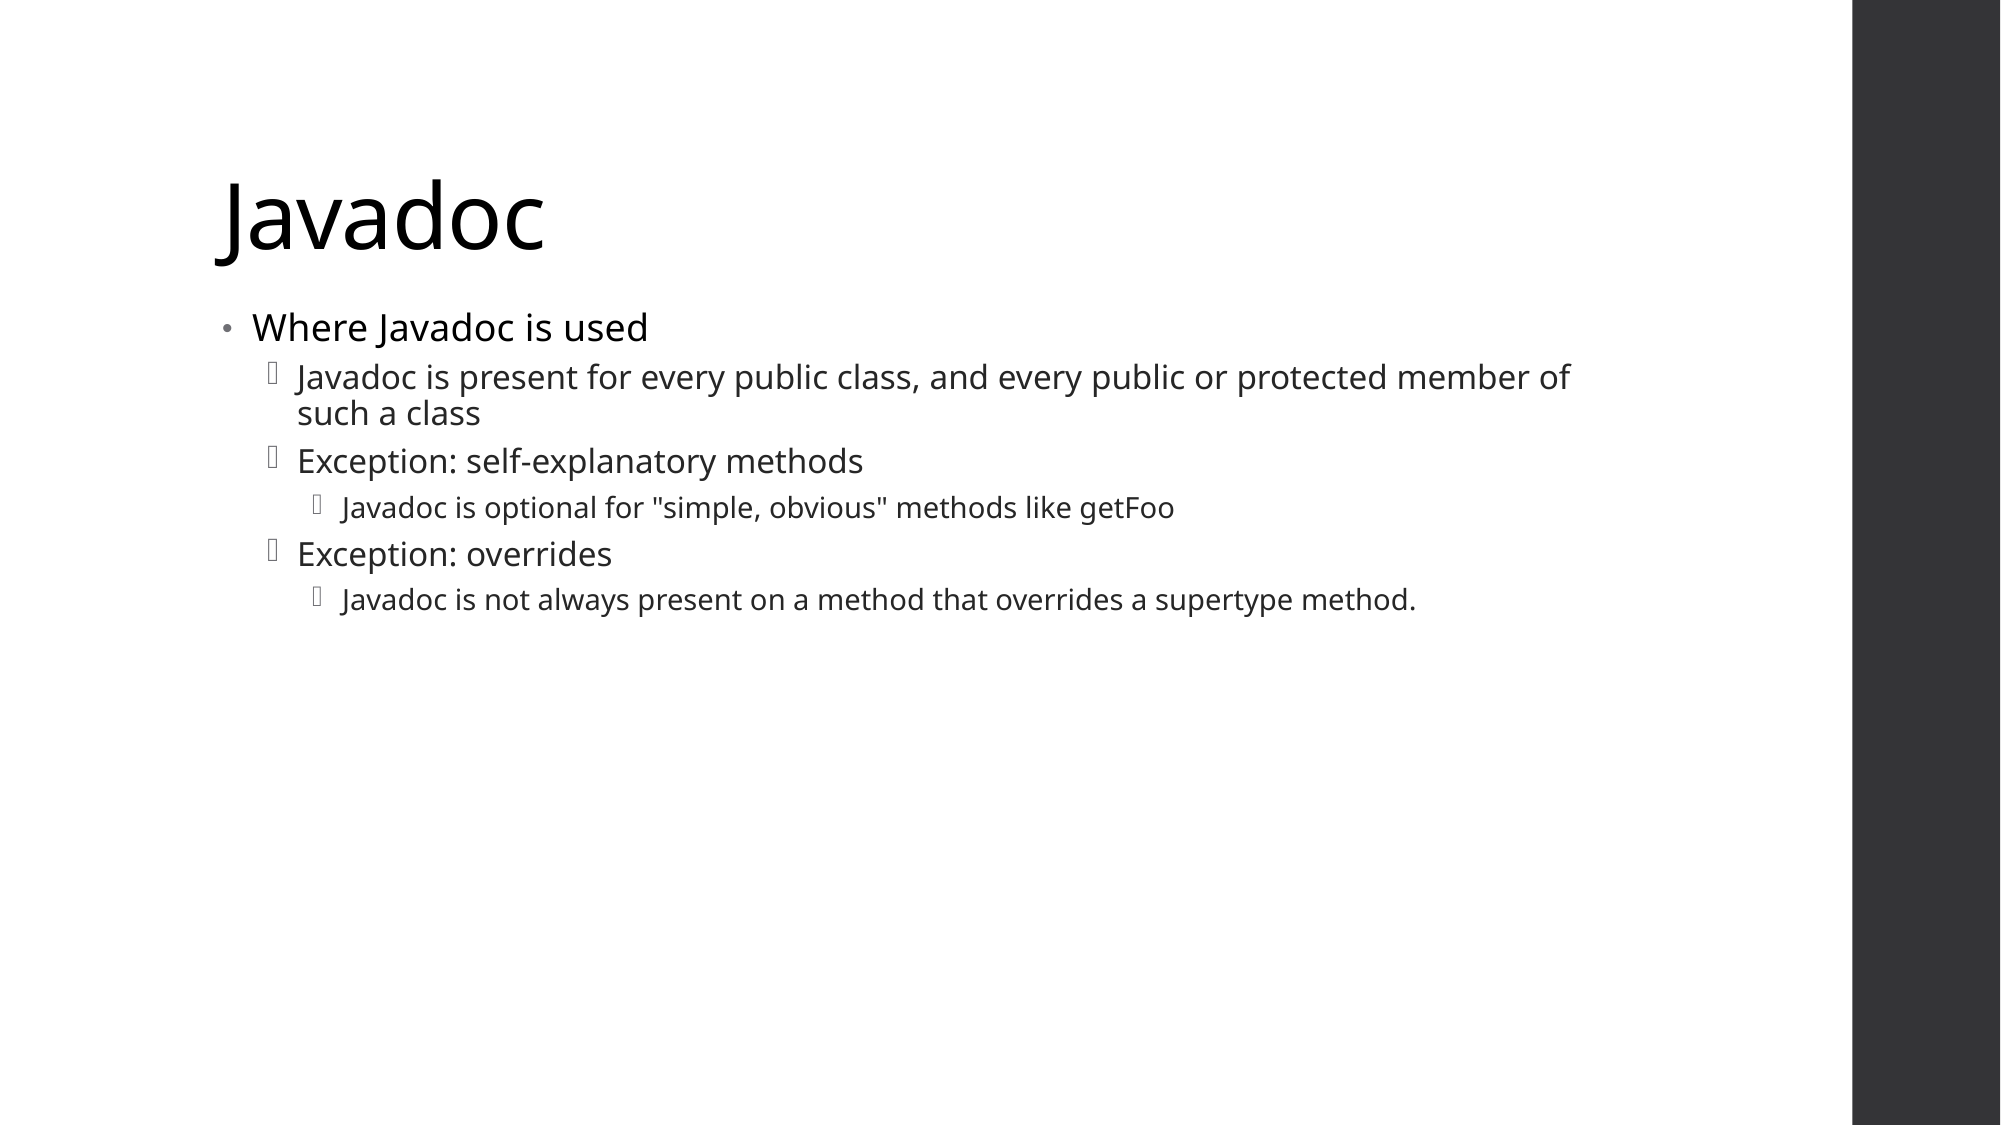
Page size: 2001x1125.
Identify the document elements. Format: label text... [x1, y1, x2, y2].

list Where Javadoc is used Javadoc is present for every public class, and every public or protected member of such a class Exception: self-explanatory methods Javadoc is optional for "simple, obvious" methods like getFoo Exception: overrides Javadoc is not always present on a method that overrides a supertype method. [206, 299, 1617, 1014]
title Javadoc [206, 60, 1797, 278]
